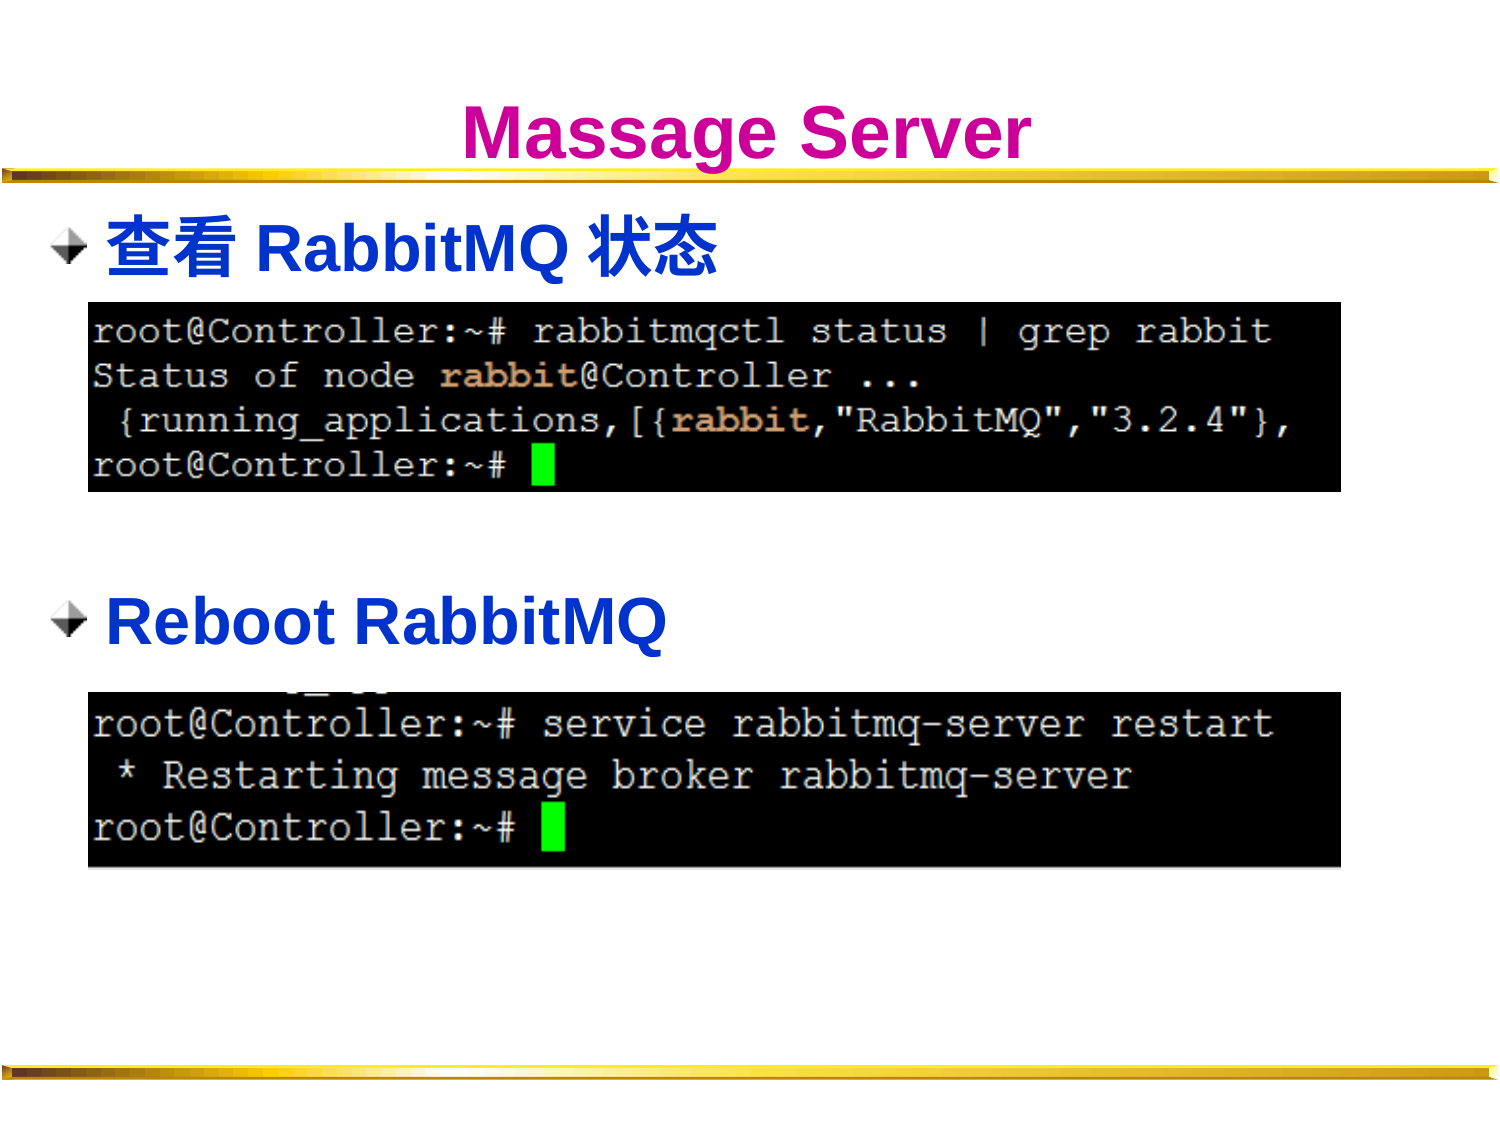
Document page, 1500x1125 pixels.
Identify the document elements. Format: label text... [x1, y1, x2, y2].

picture [88, 302, 1341, 492]
picture [49, 226, 87, 264]
picture [88, 692, 1341, 870]
picture [49, 599, 87, 637]
list 查看RabbitMQ状态 Reboot RabbitMQ [34, 197, 1463, 1041]
title Massage Server [34, 96, 1461, 161]
